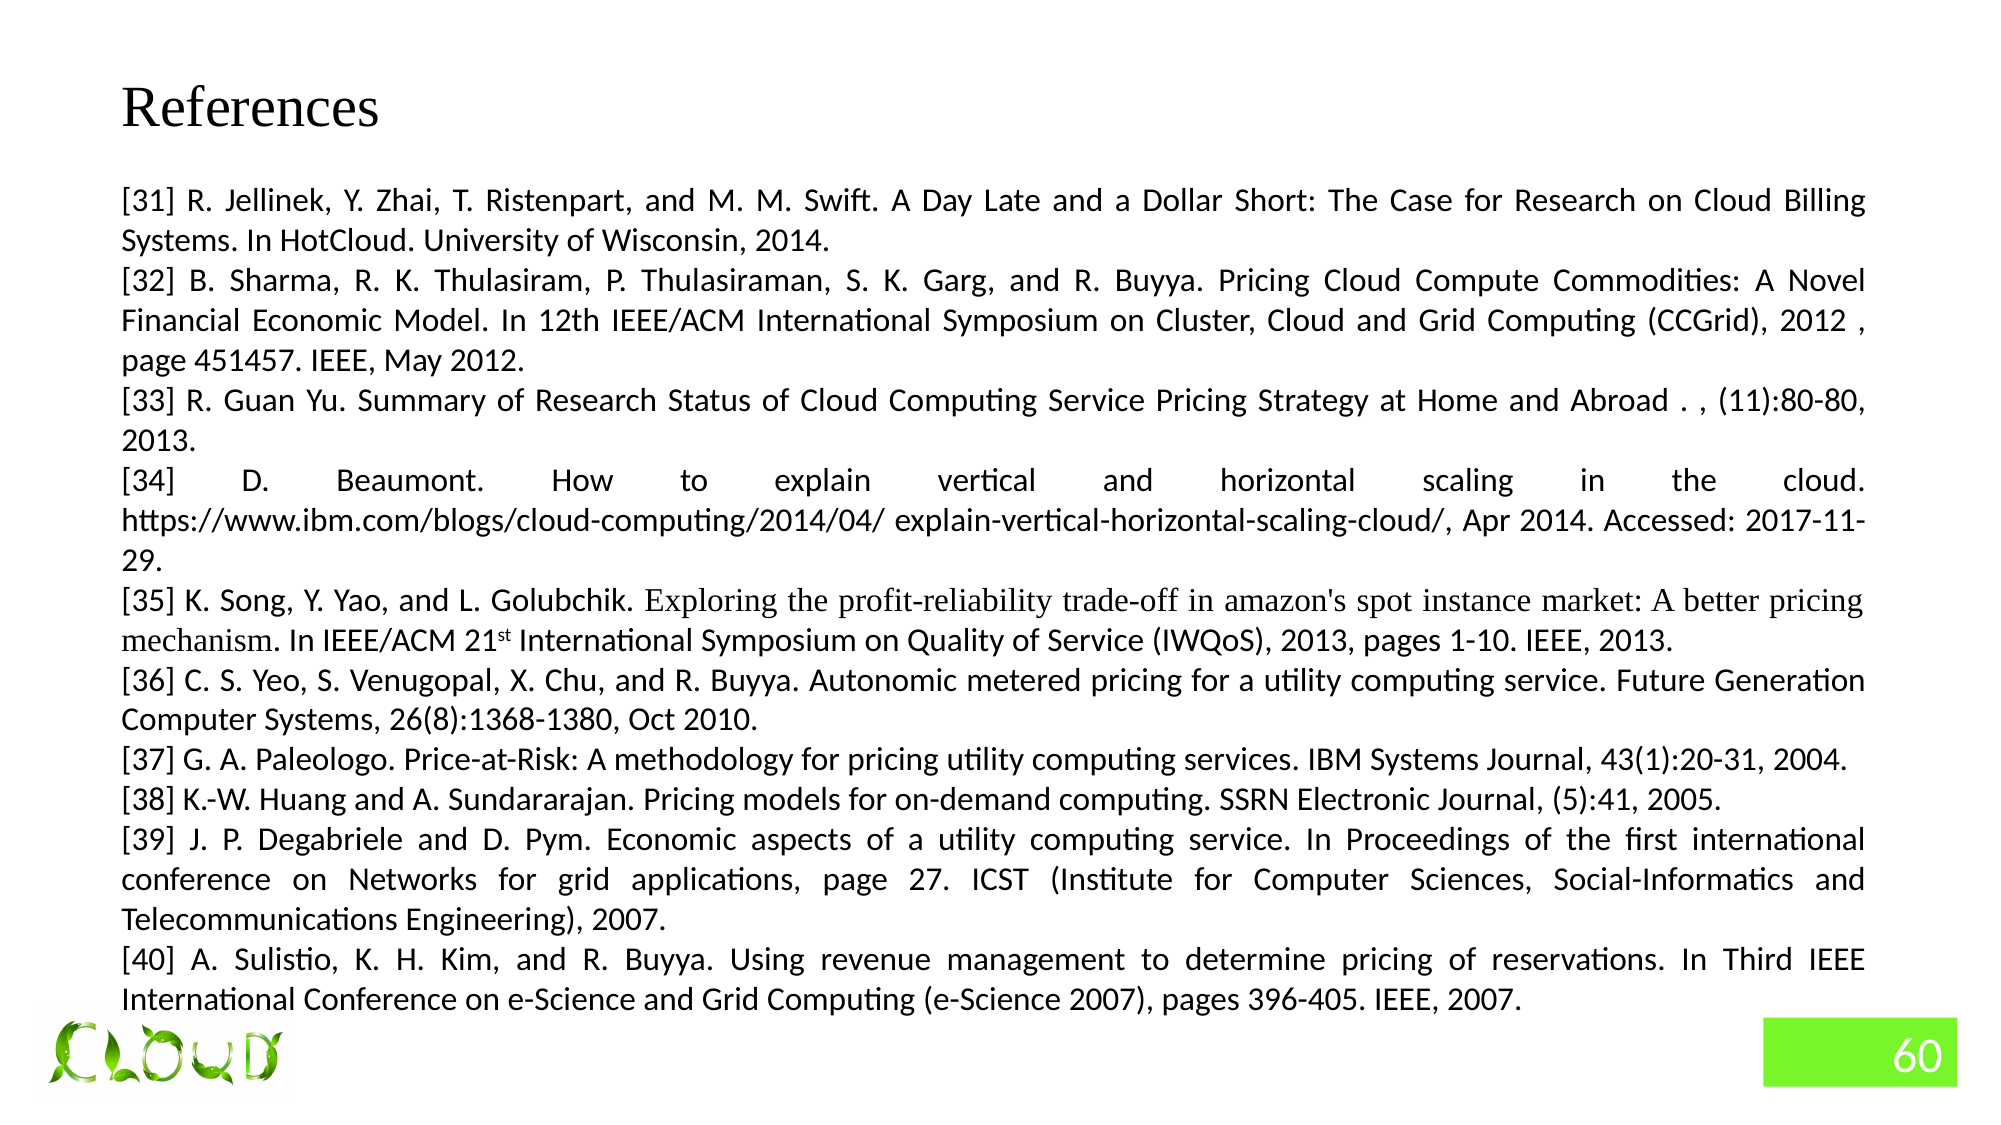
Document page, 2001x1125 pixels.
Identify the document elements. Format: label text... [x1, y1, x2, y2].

text_box References [106, 60, 1958, 146]
slide_number 60 [1763, 1017, 1958, 1087]
text_box [31] R. Jellinek, Y. Zhai, T. Ristenpart, and M. M. Swift. A Day Late and a Dollar Short: The Case for Research on Cloud Billing Systems. In HotCloud. University of Wisconsin, 2014. [32] B. Sharma, R. K. Thulasiram, P. Thulasiraman, S. K. Garg, and R. Buyya. Pricing Cloud Compute Commodities: A Novel Financial Economic Model. In 12th IEEE/ACM International Symposium on Cluster, Cloud and Grid Computing (CCGrid), 2012 , page 451457. IEEE, May 2012. [33] R. Guan Yu. Summary of Research Status of Cloud Computing Service Pricing Strategy at Home and Abroad . , (11):80-80, 2013. [34] D. Beaumont. How to explain vertical and horizontal scaling in the cloud. https://www.ibm.com/blogs/cloud-computing/2014/04/ explain-vertical-horizontal-scaling-cloud/, Apr 2014. Accessed: 2017-11-29. [35] K. Song, Y. Yao, and L. Golubchik. Exploring the profit-reliability trade-off in amazon's spot instance market: A better pricing mechanism. In IEEE/ACM 21st International Symposium on Quality of Service (IWQoS), 2013, pages 1-10. IEEE, 2013. [36] C. S. Yeo, S. Venugopal, X. Chu, and R. Buyya. Autonomic metered pricing for a utility computing service. Future Generation Computer Systems, 26(8):1368-1380, Oct 2010. [37] G. A. Paleologo. Price-at-Risk: A methodology for pricing utility computing services. IBM Systems Journal, 43(1):20-31, 2004. [38] K.-W. Huang and A. Sundararajan. Pricing models for on-demand computing. SSRN Electronic Journal, (5):41, 2005. [39] J. P. Degabriele and D. Pym. Economic aspects of a utility computing service. In Proceedings of the first international conference on Networks for grid applications, page 27. ICST (Institute for Computer Sciences, Social-Informatics and Telecommunications Engineering), 2007. [40] A. Sulistio, K. H. Kim, and R. Buyya. Using revenue management to determine pricing of reservations. In Third IEEE International Conference on e-Science and Grid Computing (e-Science 2007), pages 396-405. IEEE, 2007. [106, 171, 1881, 1025]
picture [39, 1000, 289, 1105]
